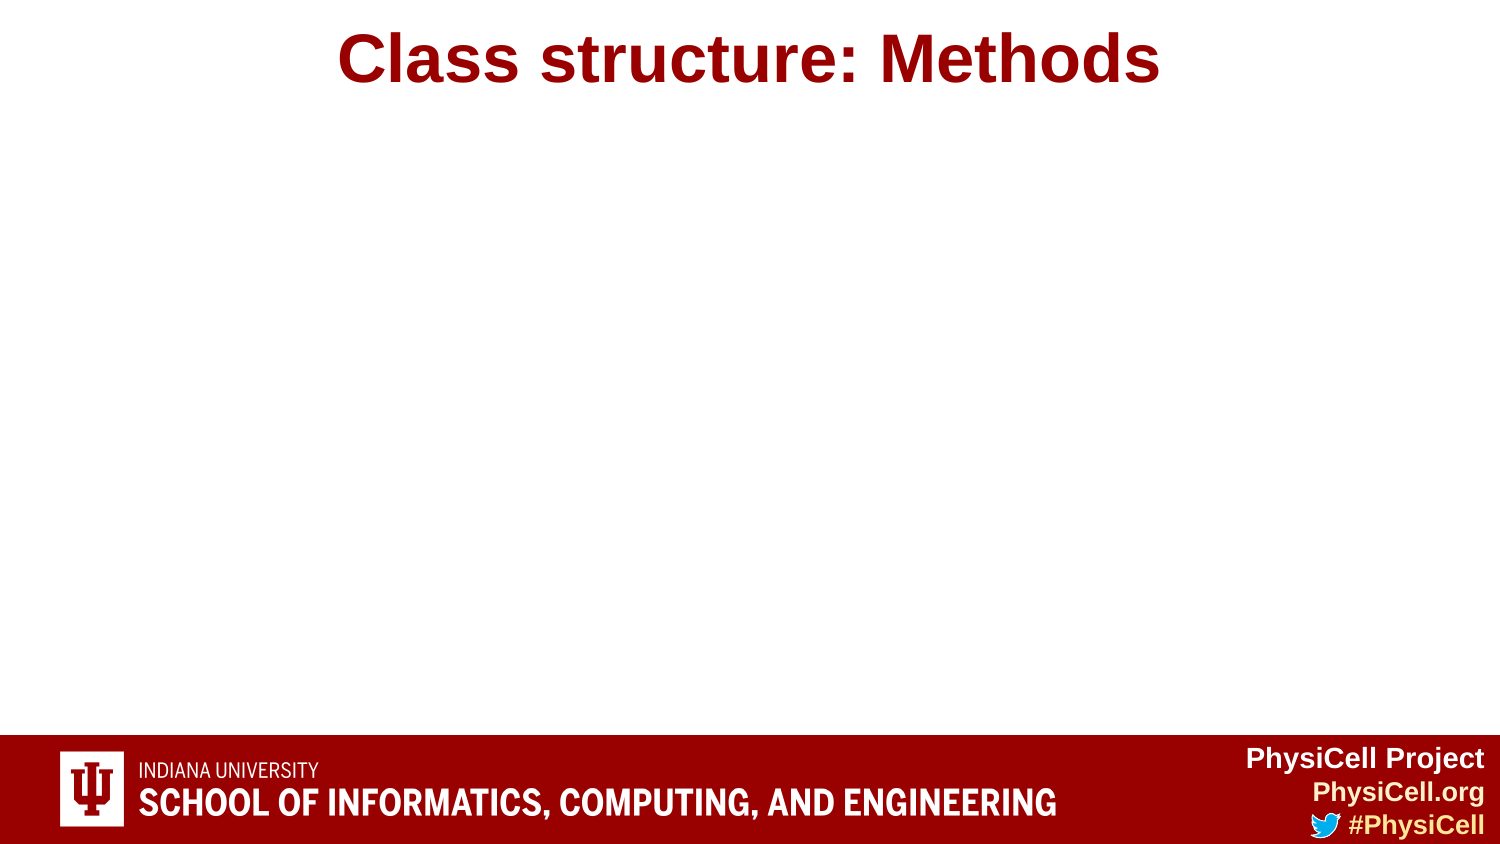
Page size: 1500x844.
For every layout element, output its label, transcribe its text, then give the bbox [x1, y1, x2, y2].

picture [0, 735, 1500, 844]
title Class structure: Methods [0, 0, 1500, 121]
